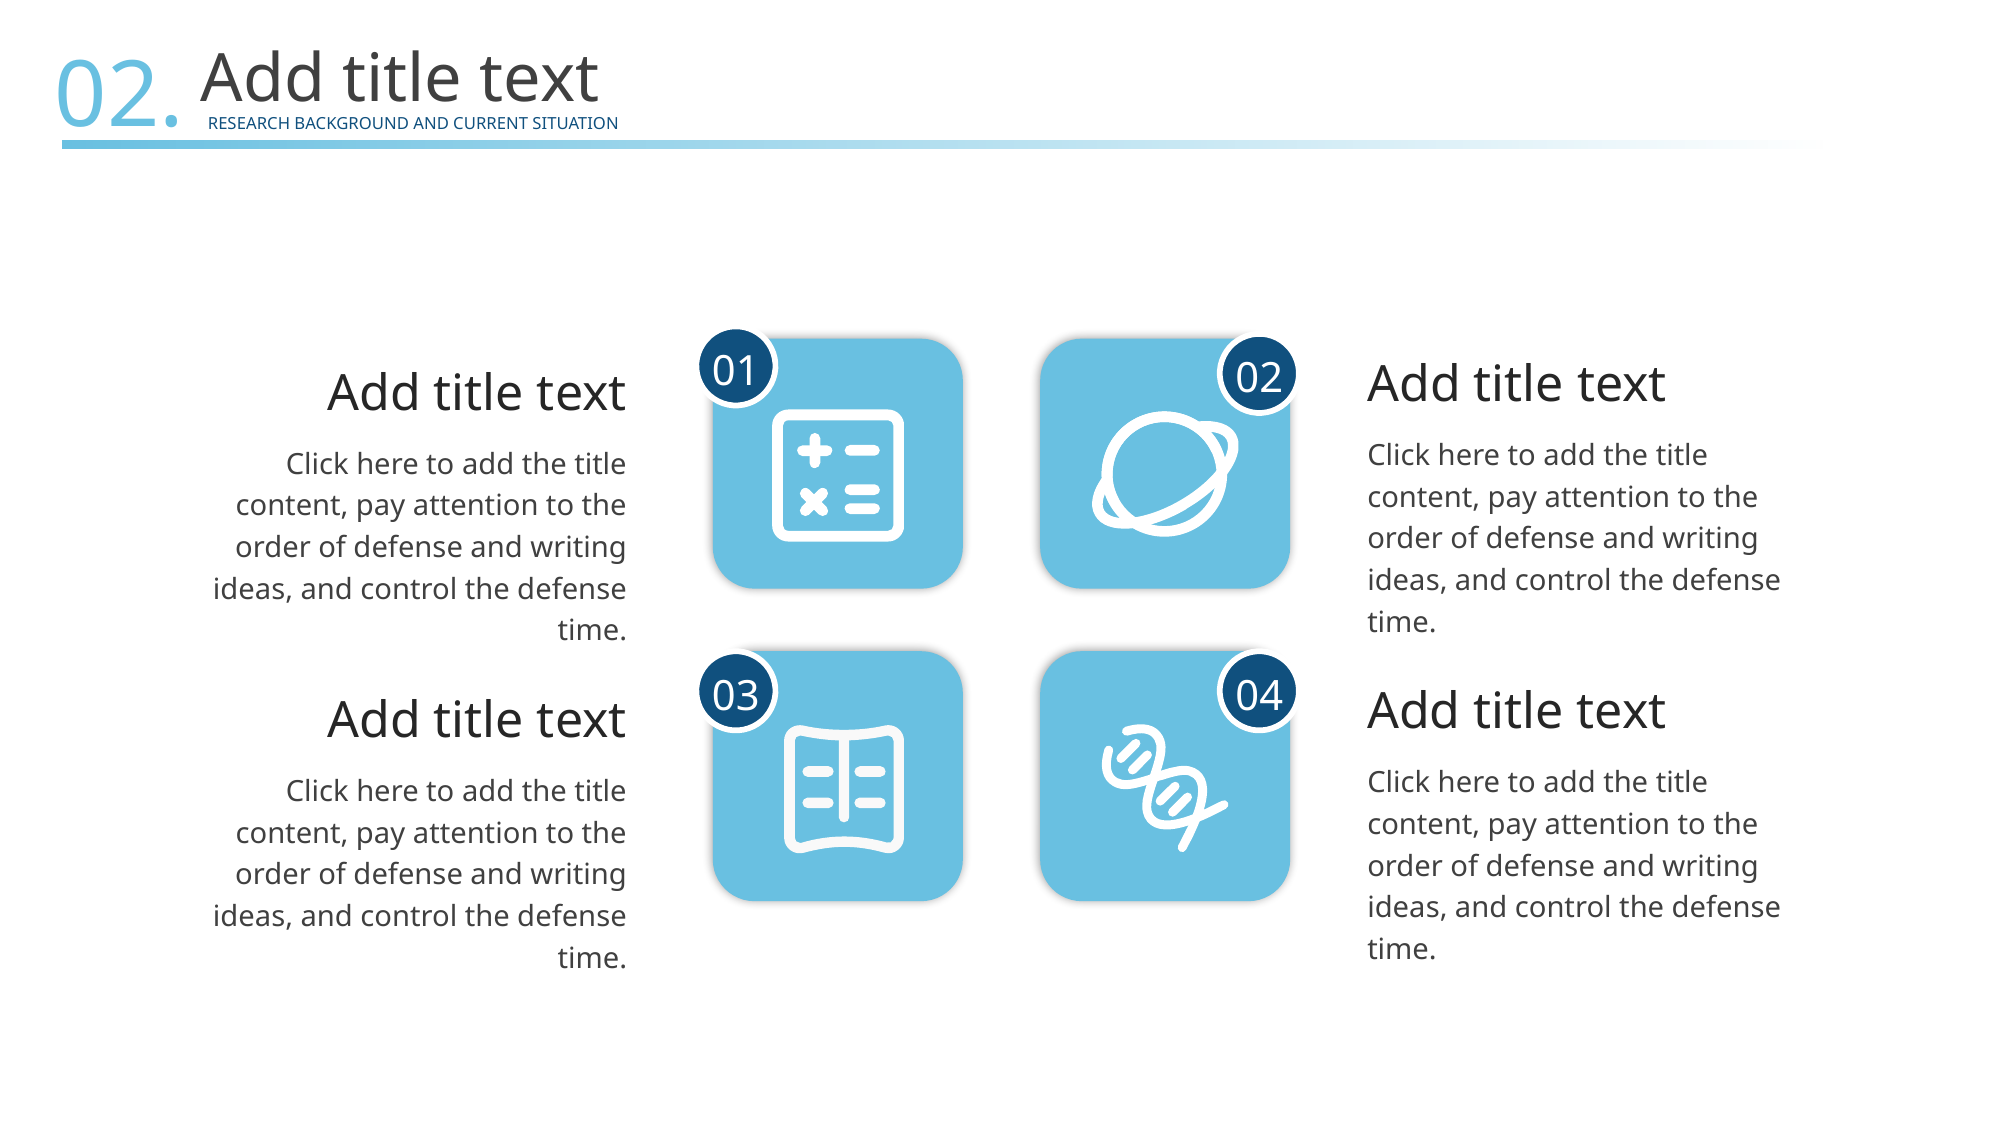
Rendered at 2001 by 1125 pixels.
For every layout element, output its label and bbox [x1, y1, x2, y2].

text_box [156, 680, 642, 981]
text_box [679, 326, 963, 589]
text_box [838, 140, 1828, 149]
text_box [1352, 671, 1838, 972]
text_box [679, 651, 963, 902]
text_box [40, 27, 838, 154]
text_box [1040, 333, 1316, 589]
text_box [1040, 651, 1316, 902]
text_box [156, 352, 642, 653]
text_box [1352, 344, 1838, 645]
